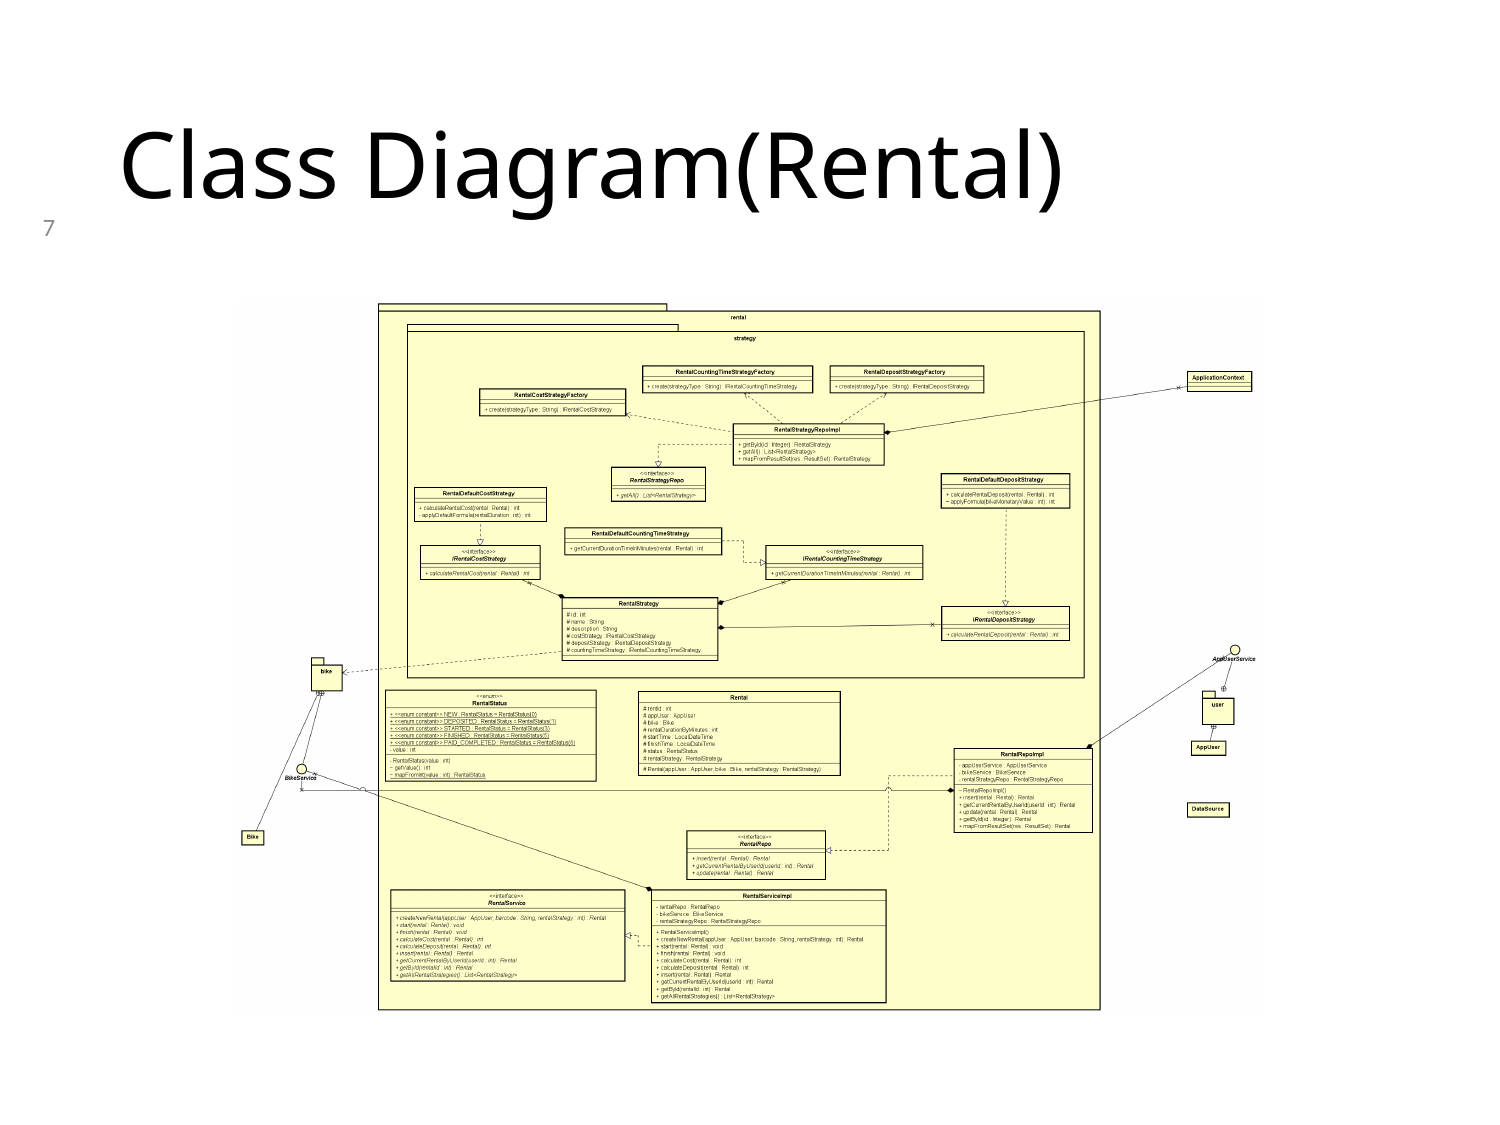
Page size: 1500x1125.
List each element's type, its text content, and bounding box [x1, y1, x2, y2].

title Class Diagram(Rental) [103, 59, 1397, 278]
slide_number 7 [27, 202, 62, 251]
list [237, 299, 1263, 1014]
